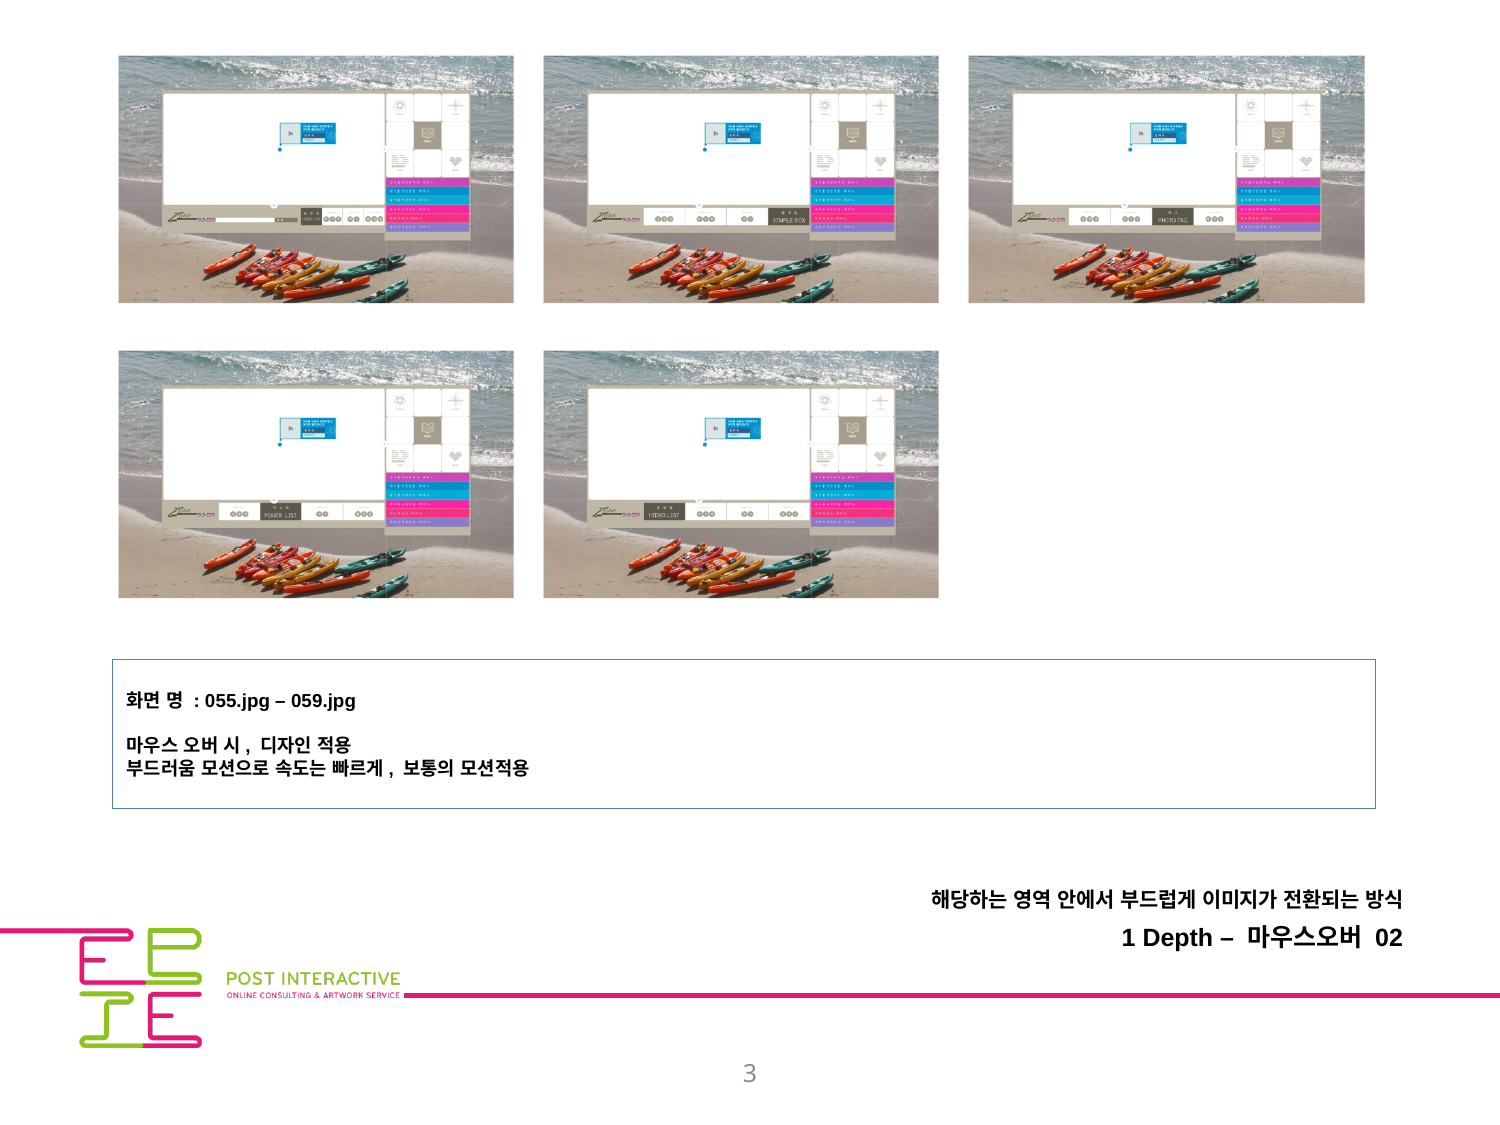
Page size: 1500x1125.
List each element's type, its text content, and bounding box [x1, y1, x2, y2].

picture [968, 54, 1365, 304]
picture [543, 54, 940, 304]
text_box 화면 명 : 055.jpg – 059.jpg 마우스 오버 시, 디자인 적용 부드러움 모션으로 속도는 빠르게, 보통의 모션적용 [112, 659, 1376, 809]
text_box 1 Depth – 마우스오버 02 [0, 919, 1418, 959]
picture [543, 349, 940, 600]
footer 3 [512, 1042, 988, 1103]
picture [117, 349, 514, 600]
text_box 해당하는 영역 안에서 부드럽게 이미지가 전환되는 방식 [0, 878, 1418, 919]
picture [0, 959, 512, 1048]
picture [117, 54, 514, 304]
